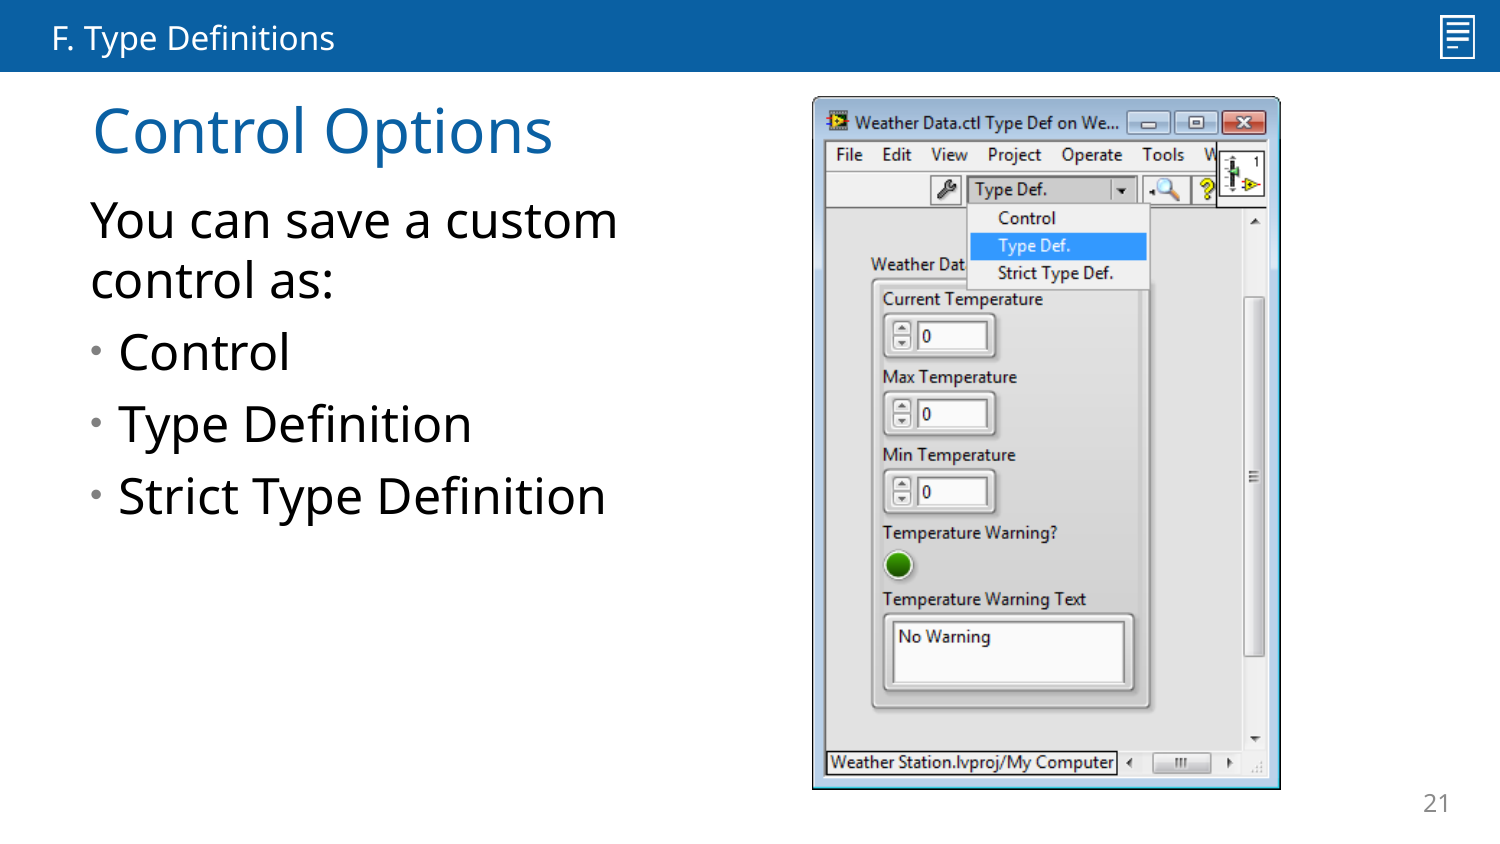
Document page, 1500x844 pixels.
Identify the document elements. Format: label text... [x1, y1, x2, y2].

list You can save a custom control as: Control Type Definition Strict Type Definition [75, 181, 713, 772]
picture [1440, 15, 1475, 59]
slide_number 21 [1400, 782, 1475, 828]
picture [812, 96, 1281, 790]
list F. Type Definitions [35, 9, 1113, 63]
list Control Options [78, 84, 1366, 174]
